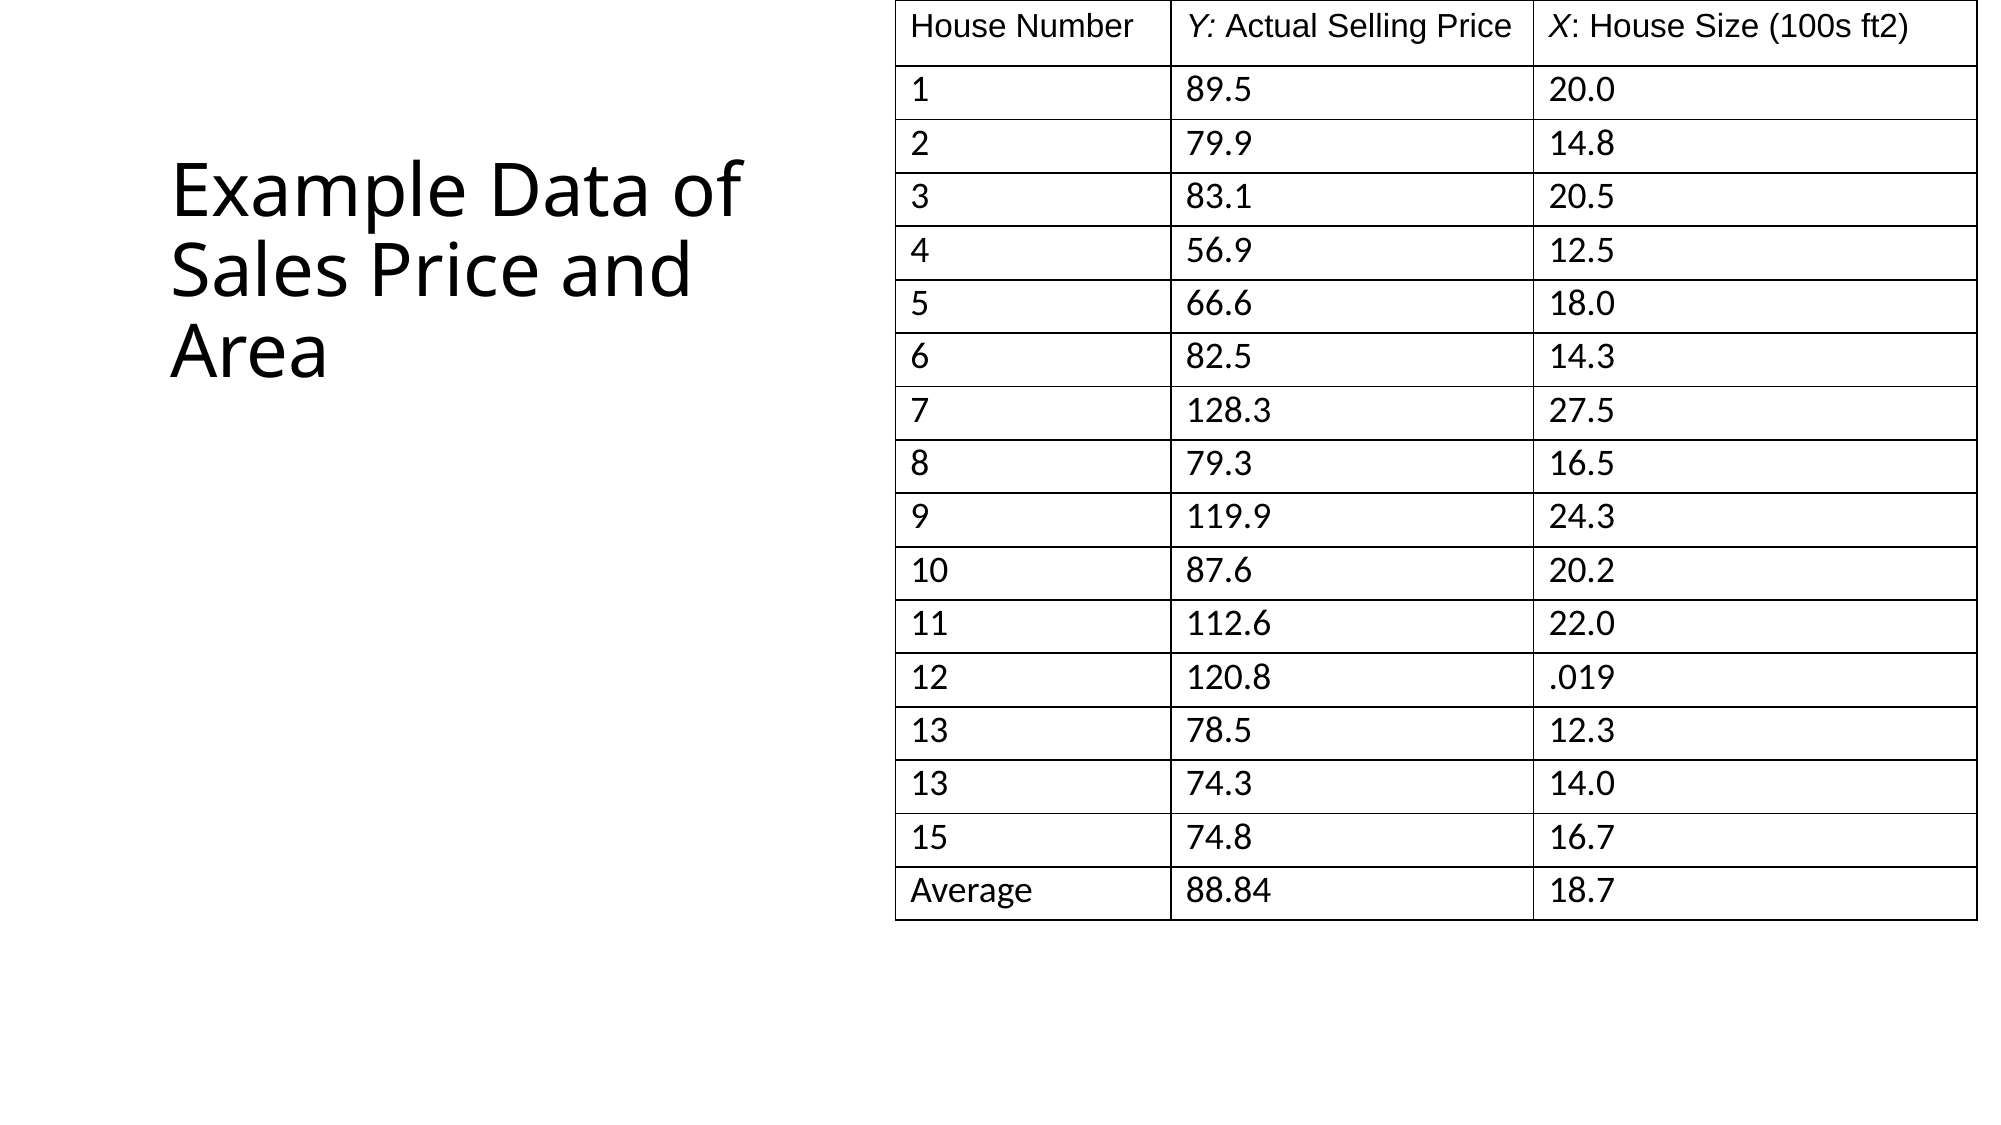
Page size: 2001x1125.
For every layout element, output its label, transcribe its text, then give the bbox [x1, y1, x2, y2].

table_cell 14.3 [1534, 334, 1976, 386]
table_cell 66.6 [1172, 281, 1533, 332]
table_cell Average [896, 868, 1170, 919]
table_cell 14.0 [1534, 761, 1976, 813]
table_cell 16.7 [1534, 814, 1976, 866]
table_cell 10 [896, 548, 1170, 599]
table_cell 74.8 [1172, 814, 1533, 866]
table_cell 79.3 [1172, 441, 1533, 492]
table_cell 20.2 [1534, 548, 1976, 599]
table_cell 5 [896, 281, 1170, 332]
table_cell 15 [896, 814, 1170, 866]
table_cell 119.9 [1172, 494, 1533, 546]
table_cell 79.9 [1172, 120, 1533, 172]
table_cell 112.6 [1172, 601, 1533, 652]
table_cell 12.3 [1534, 708, 1976, 759]
table_cell 16.5 [1534, 441, 1976, 492]
table_cell 12 [896, 654, 1170, 706]
table_cell 128.3 [1172, 387, 1533, 439]
table_cell 4 [896, 227, 1170, 279]
table_header X: House Size (100s ft2) [1534, 1, 1976, 65]
table_cell 6 [896, 334, 1170, 386]
table_cell 2 [896, 120, 1170, 172]
table_cell 13 [896, 708, 1170, 759]
table_cell 89.5 [1172, 67, 1533, 119]
table_cell 82.5 [1172, 334, 1533, 386]
table_header House Number [896, 1, 1170, 65]
table_cell 20.5 [1534, 174, 1976, 225]
table_cell 74.3 [1172, 761, 1533, 813]
table_cell 7 [896, 387, 1170, 439]
table_cell .019 [1534, 654, 1976, 706]
table_cell 1 [896, 67, 1170, 119]
table_cell 18.7 [1534, 868, 1976, 919]
table_cell 87.6 [1172, 548, 1533, 599]
table_cell 83.1 [1172, 174, 1533, 225]
table_header Y: Actual Selling Price [1172, 1, 1533, 65]
table_cell 56.9 [1172, 227, 1533, 279]
table_cell 13 [896, 761, 1170, 813]
table_cell 120.8 [1172, 654, 1533, 706]
table_cell 12.5 [1534, 227, 1976, 279]
table_cell 14.8 [1534, 120, 1976, 172]
table_cell 20.0 [1534, 67, 1976, 119]
table_cell 18.0 [1534, 281, 1976, 332]
table_cell 9 [896, 494, 1170, 546]
table_cell 3 [896, 174, 1170, 225]
table_cell 27.5 [1534, 387, 1976, 439]
table_cell 8 [896, 441, 1170, 492]
title Example Data of Sales Price and Area [155, 144, 851, 401]
table_cell 78.5 [1172, 708, 1533, 759]
table_cell 11 [896, 601, 1170, 652]
table_cell 22.0 [1534, 601, 1976, 652]
table_cell 88.84 [1172, 868, 1533, 919]
table_cell 24.3 [1534, 494, 1976, 546]
